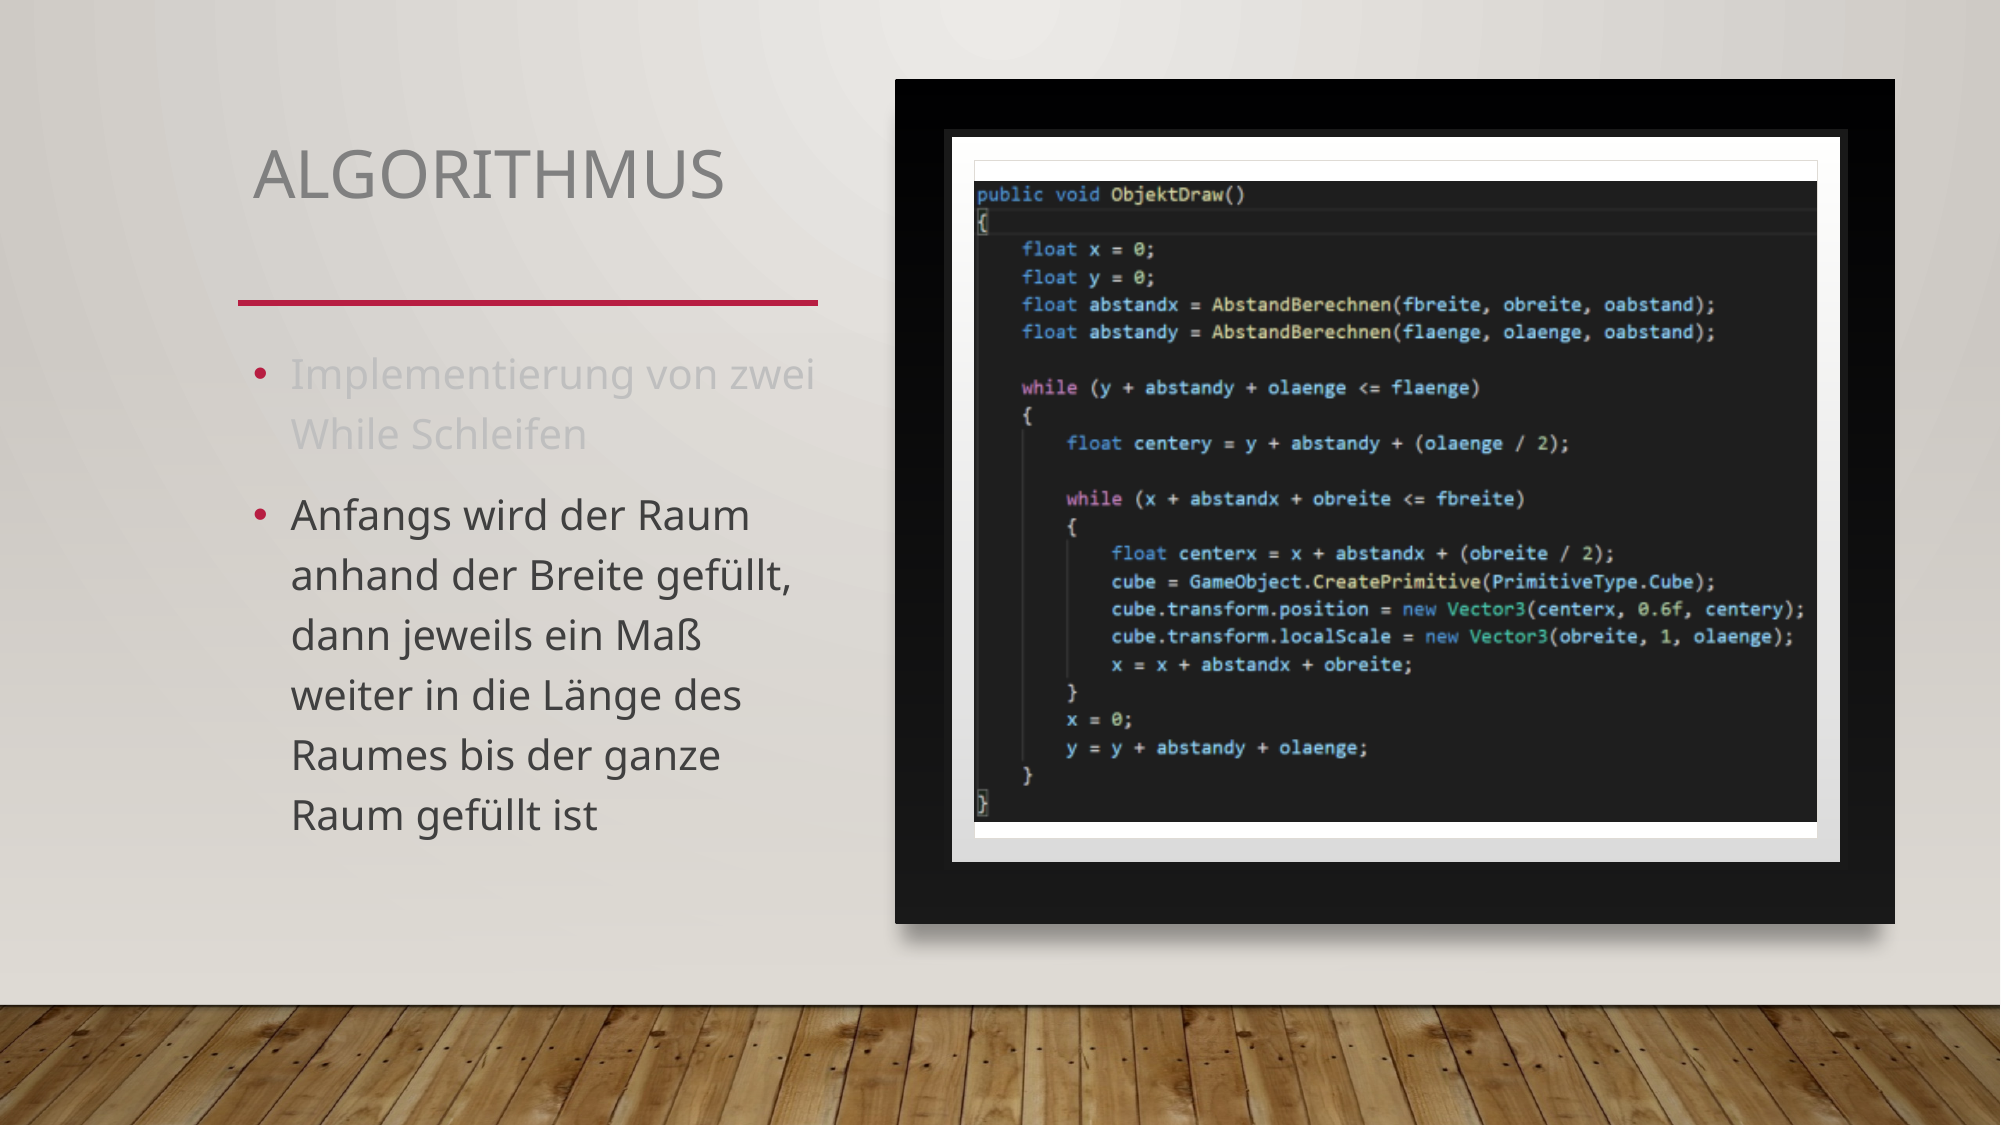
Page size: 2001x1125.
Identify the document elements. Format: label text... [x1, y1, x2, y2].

picture [0, 1006, 2000, 1125]
title Algorithmus [238, 133, 818, 302]
text_box [0, 0, 2000, 330]
text_box [0, 330, 2000, 1004]
list Implementierung von zwei While Schleifen Anfangs wird der Raum anhand der Breite gefüllt, dann jeweils ein Maß weiter in die Länge des Raumes bis der ganze Raum gefüllt ist [238, 330, 845, 897]
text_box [895, 78, 1896, 924]
picture [974, 181, 1817, 822]
